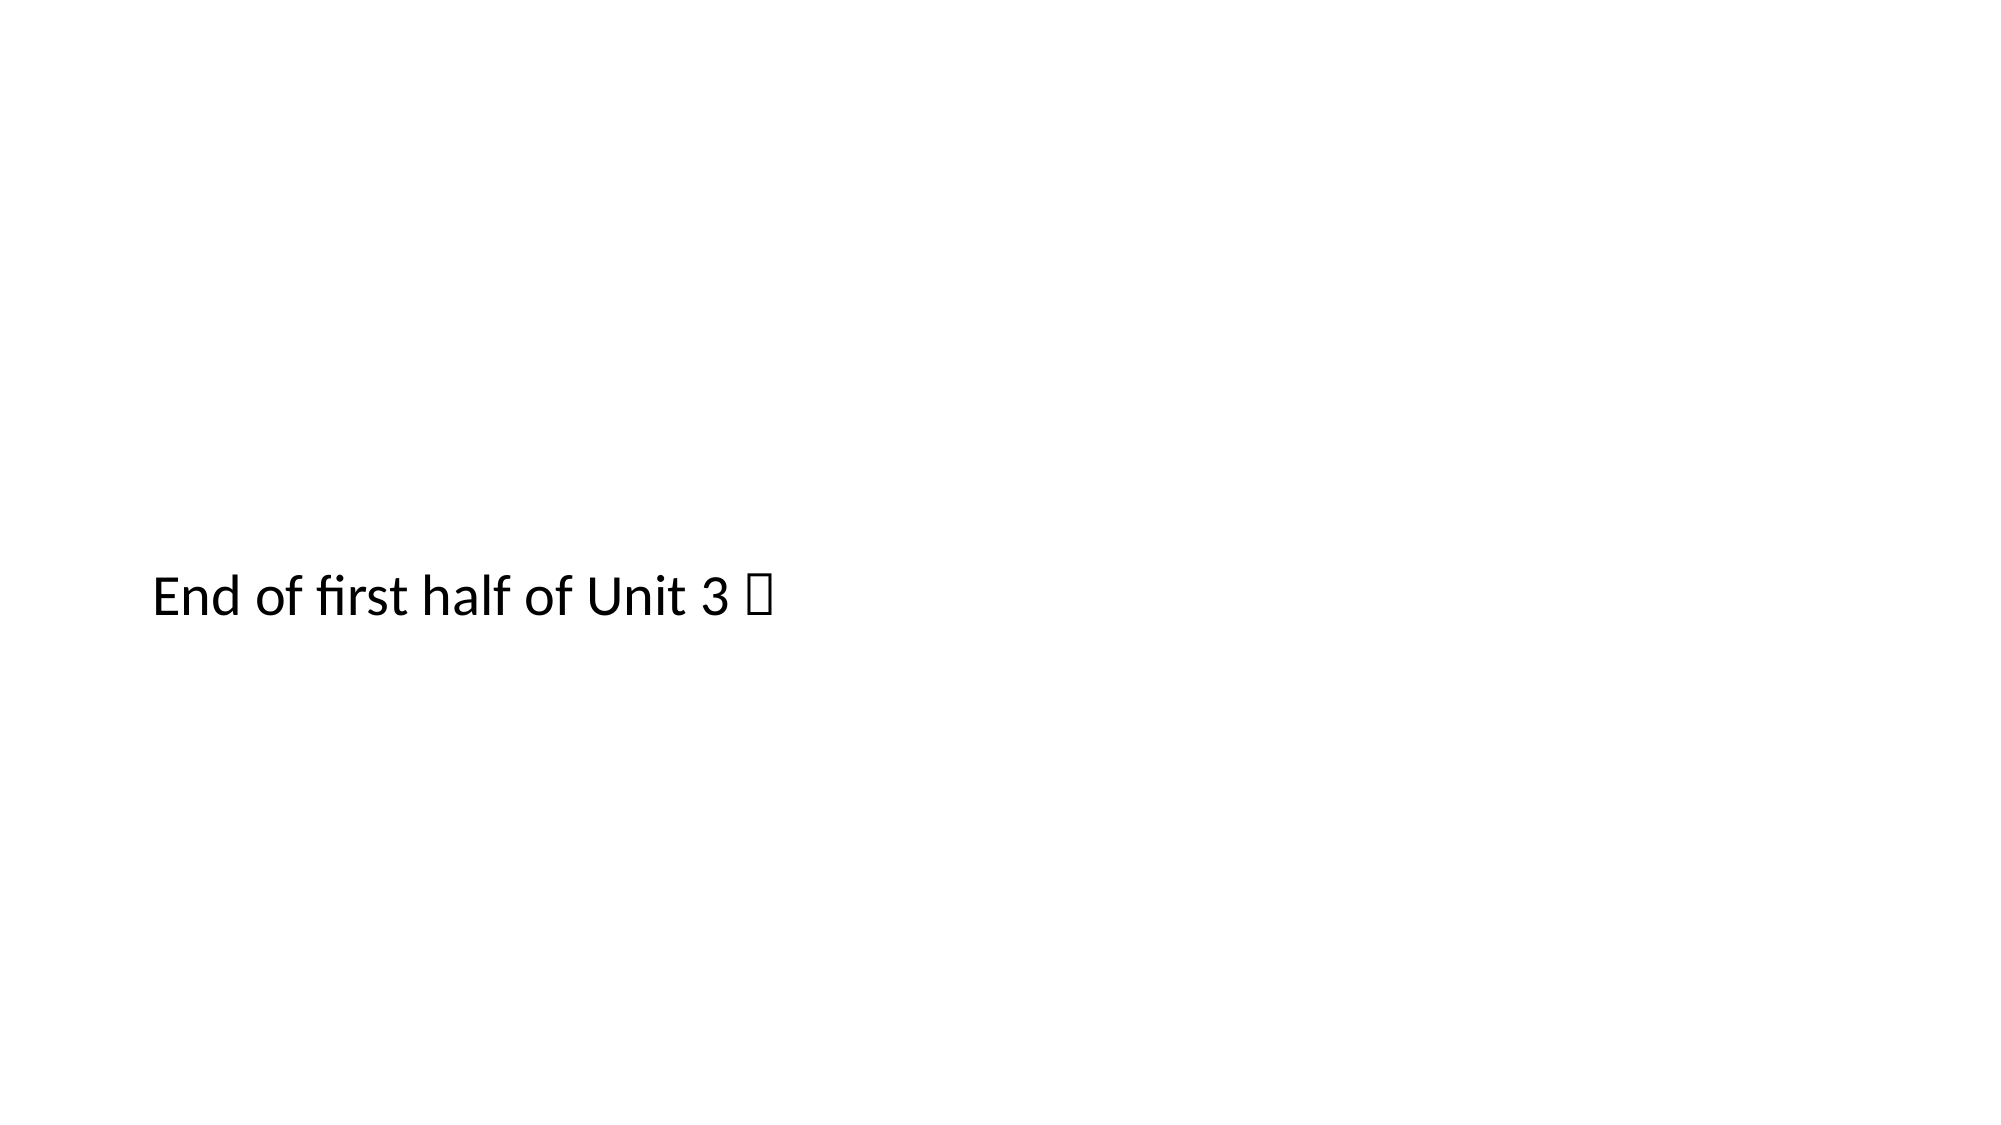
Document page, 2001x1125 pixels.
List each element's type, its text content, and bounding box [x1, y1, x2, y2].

list End of first half of Unit 3  [137, 299, 1863, 1014]
